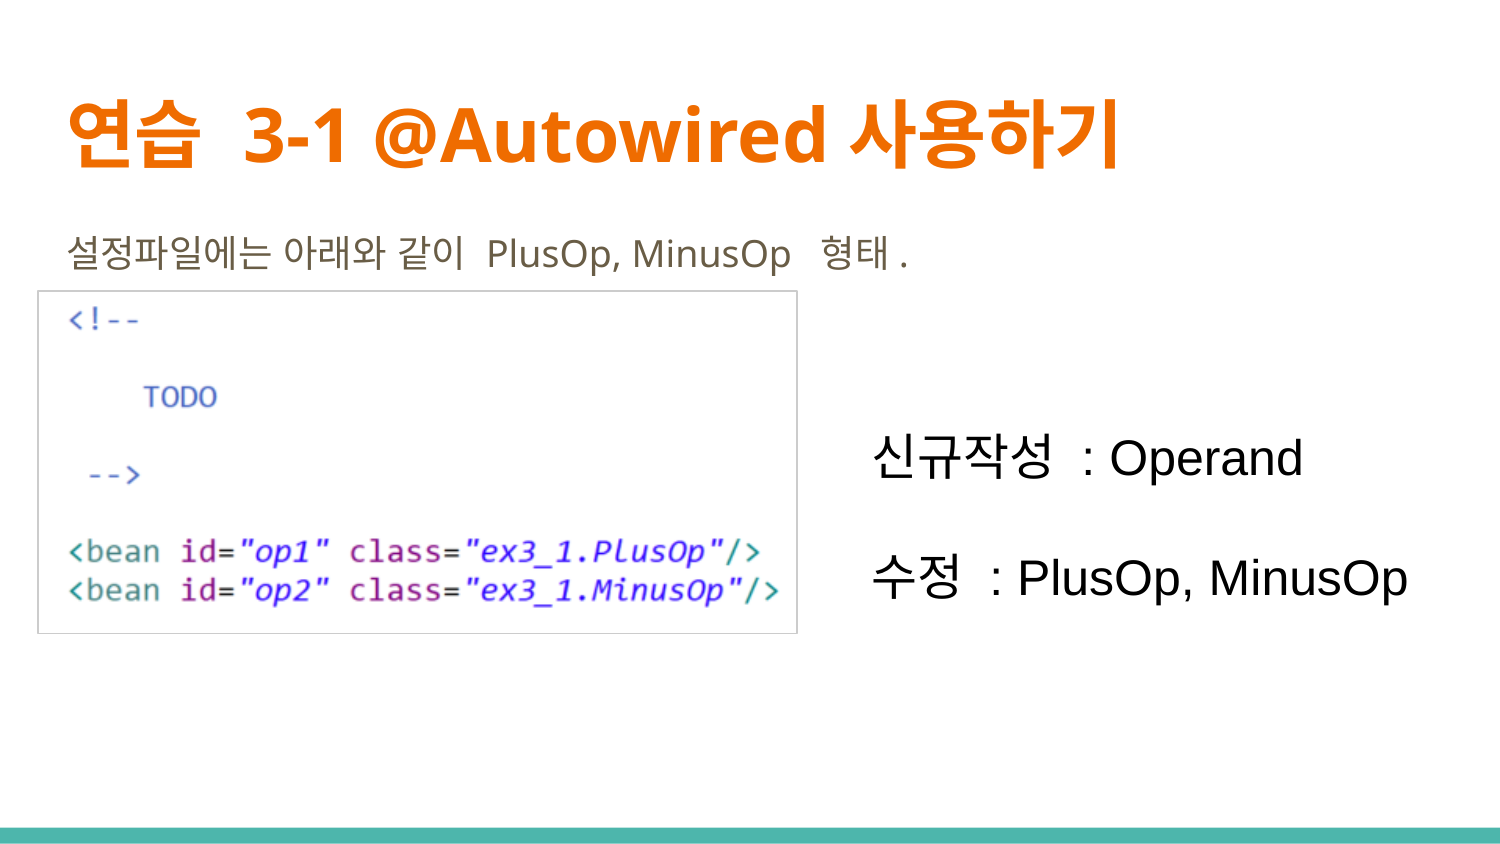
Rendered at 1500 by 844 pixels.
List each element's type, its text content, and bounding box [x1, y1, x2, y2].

picture [38, 291, 797, 633]
text_box 신규작성 : Operand 수정 : PlusOp, MinusOp [856, 410, 1465, 626]
title 연습 3-1 @Autowired사용하기 [51, 72, 1449, 189]
list 설정파일에는 아래와 같이 PlusOp, MinusOp 형태. [51, 207, 1449, 274]
